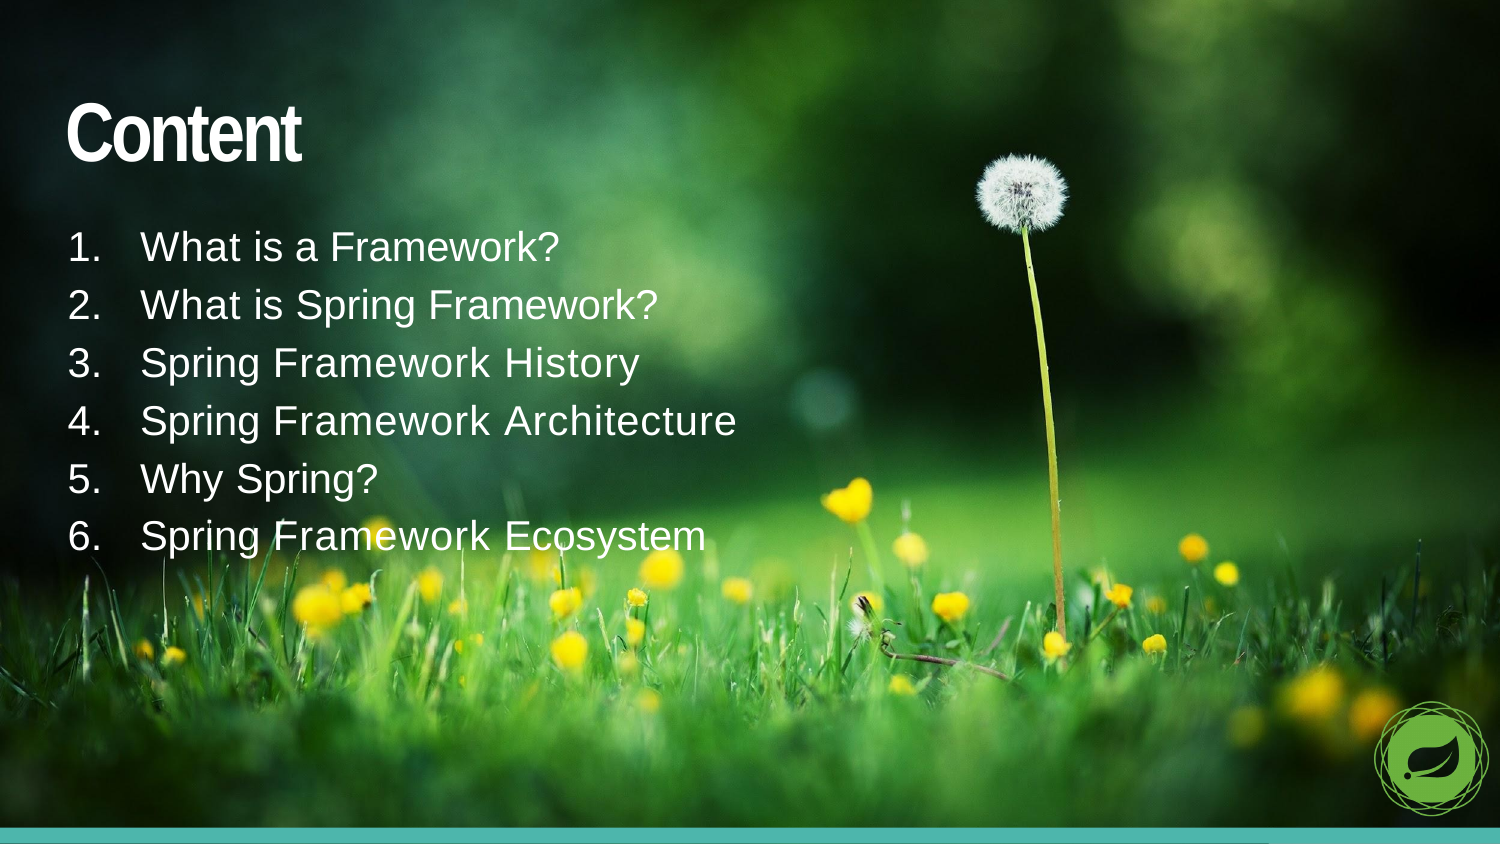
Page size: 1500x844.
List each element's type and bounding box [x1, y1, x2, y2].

picture [1373, 700, 1490, 817]
text_box [0, 0, 1500, 844]
